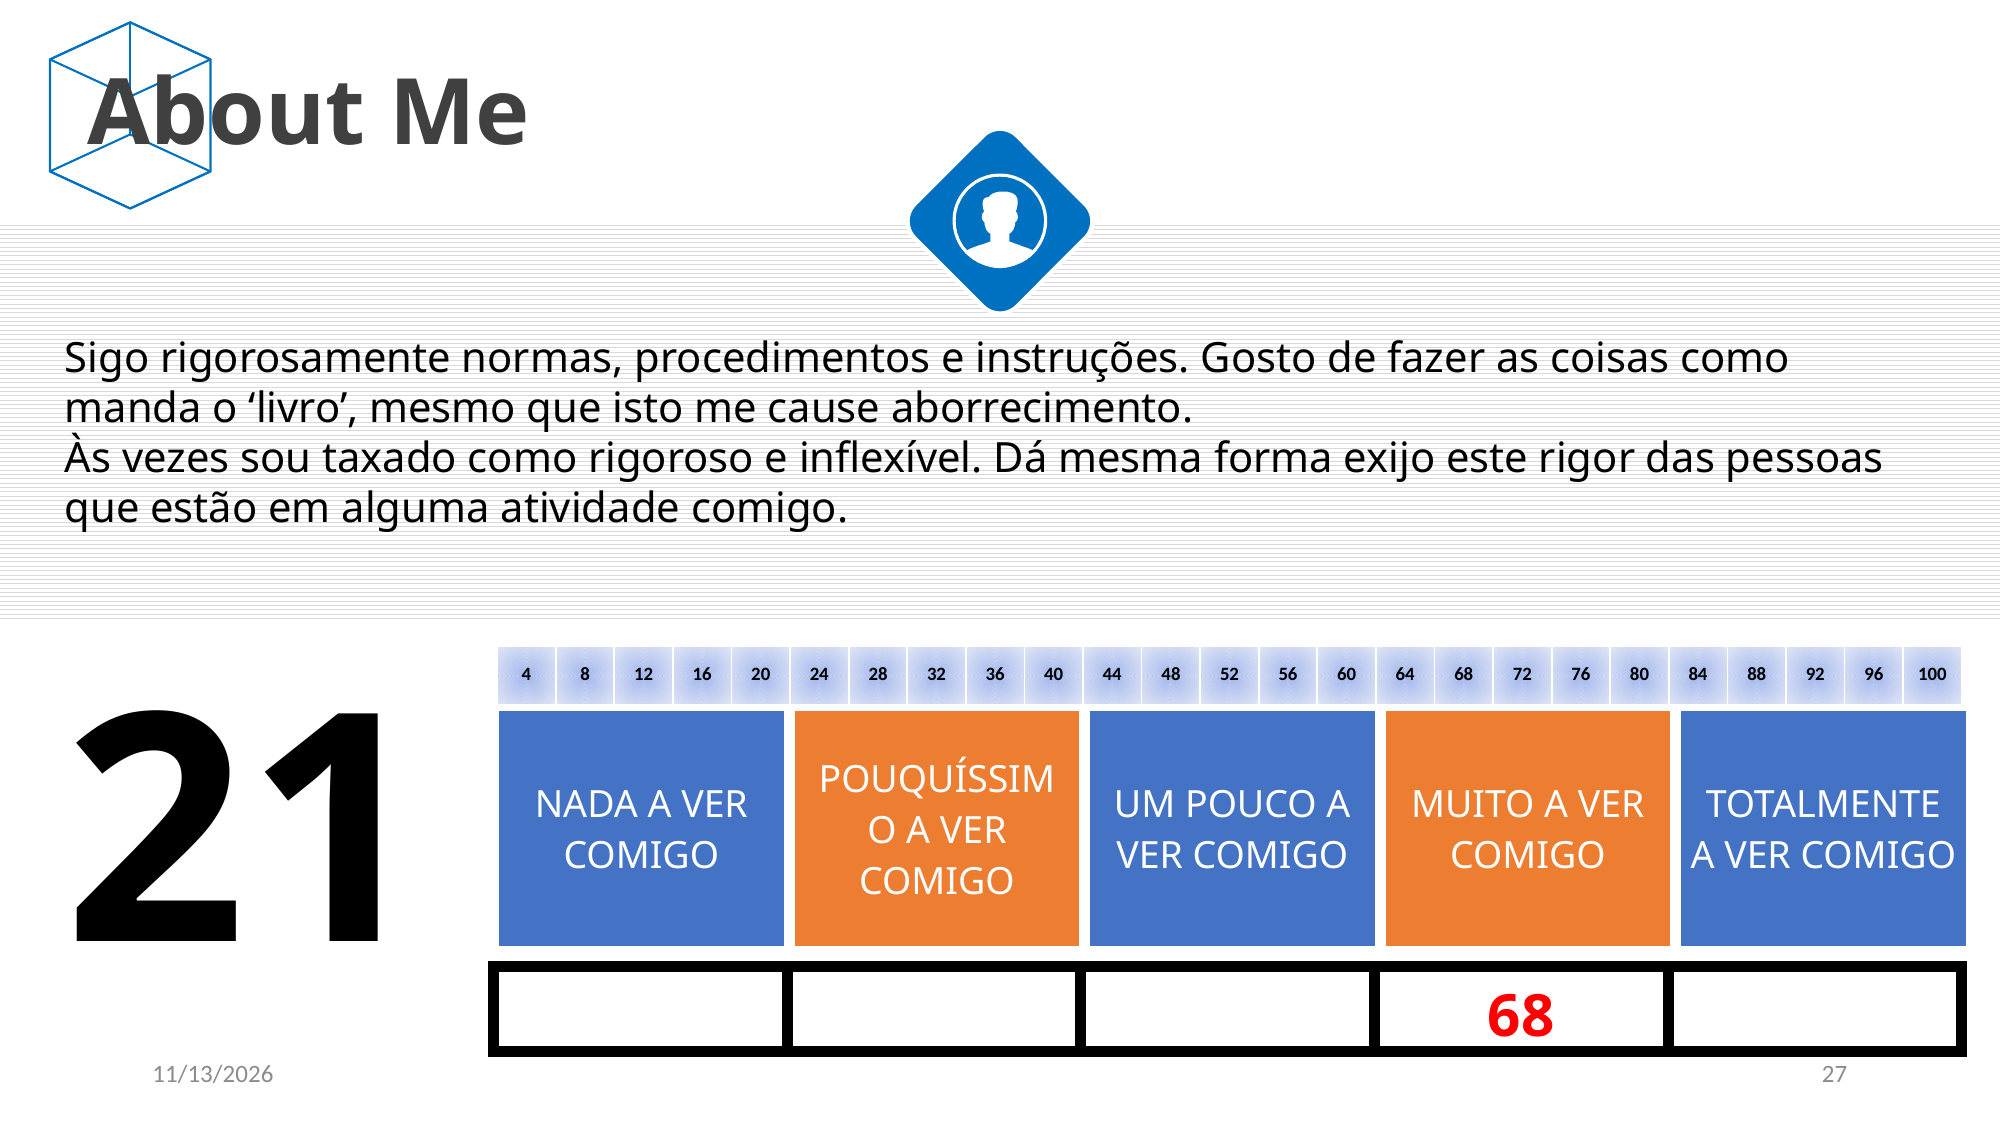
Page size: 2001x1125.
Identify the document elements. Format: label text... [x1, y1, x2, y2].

table_header 36 [967, 647, 1024, 704]
table_header 8 [557, 647, 613, 704]
table_header NADA A VER COMIGO [499, 711, 784, 946]
table_header 48 [1142, 647, 1199, 704]
text_box About Me [211, 65, 745, 165]
table_header MUITO A VER COMIGO [1386, 711, 1670, 946]
table_header 68 [1435, 647, 1492, 704]
text_box [952, 173, 1048, 269]
table_header 96 [1845, 647, 1902, 704]
table_header 24 [791, 647, 848, 704]
text_box 21 [0, 615, 494, 1013]
table_header [1086, 972, 1369, 1046]
table_header 40 [1025, 647, 1082, 704]
table_header 16 [674, 647, 731, 704]
table_header 84 [1670, 647, 1727, 704]
table_header 32 [908, 647, 965, 704]
table_header 52 [1201, 647, 1258, 704]
table_header 56 [1260, 647, 1316, 704]
table_header 4 [498, 647, 555, 704]
table_header 28 [850, 647, 906, 704]
table_header 64 [1377, 647, 1434, 704]
text_box [0, 220, 2000, 623]
table_header 12 [615, 647, 672, 704]
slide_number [137, 1042, 588, 1103]
table_header 72 [1494, 647, 1551, 704]
table_header 88 [1728, 647, 1785, 704]
table_header 60 [1318, 647, 1375, 704]
table_header 68 [1380, 972, 1663, 1046]
table_header [1674, 972, 1956, 1046]
table_header 76 [1553, 647, 1609, 704]
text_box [49, 22, 211, 209]
table_header 44 [1084, 647, 1141, 704]
table_header 20 [732, 647, 789, 704]
table_header 80 [1611, 647, 1668, 704]
table_header POUQUÍSSIMO A VER COMIGO [795, 711, 1079, 946]
table_header [499, 972, 782, 1046]
text_box Sigo rigorosamente normas, procedimentos e instruções. Gosto de fazer as coisas como manda o ‘livro’, mesmo que isto me cause aborrecimento. Às vezes sou taxado como rigoroso e inflexível. Dá mesma forma exijo este rigor das pessoas que estão em alguma atividade comigo. [50, 323, 1948, 539]
table_header UM POUCO A VER COMIGO [1090, 711, 1375, 946]
table_header TOTALMENTE A VER COMIGO [1681, 711, 1966, 946]
table_header 92 [1787, 647, 1844, 704]
table_header [793, 972, 1075, 1046]
table_header 100 [1904, 647, 1961, 704]
slide_number 27 [1412, 1057, 1863, 1103]
text_box [906, 127, 1094, 315]
